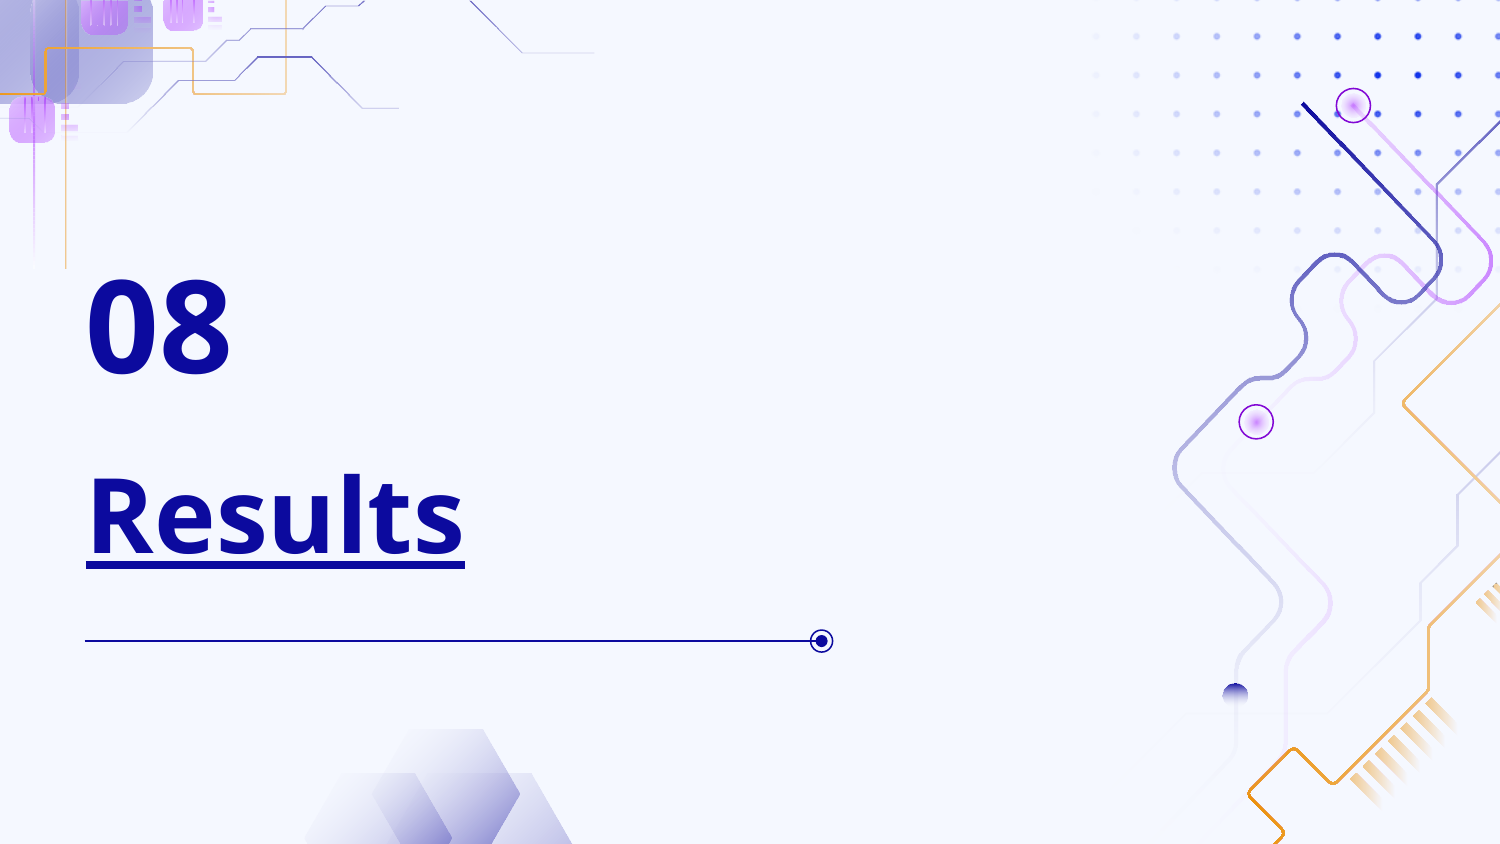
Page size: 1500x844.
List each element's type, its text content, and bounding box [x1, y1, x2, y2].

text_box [84, 629, 833, 653]
title Results [70, 370, 1058, 653]
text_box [303, 728, 583, 844]
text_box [1063, 0, 1500, 844]
title 08 [70, 240, 351, 370]
